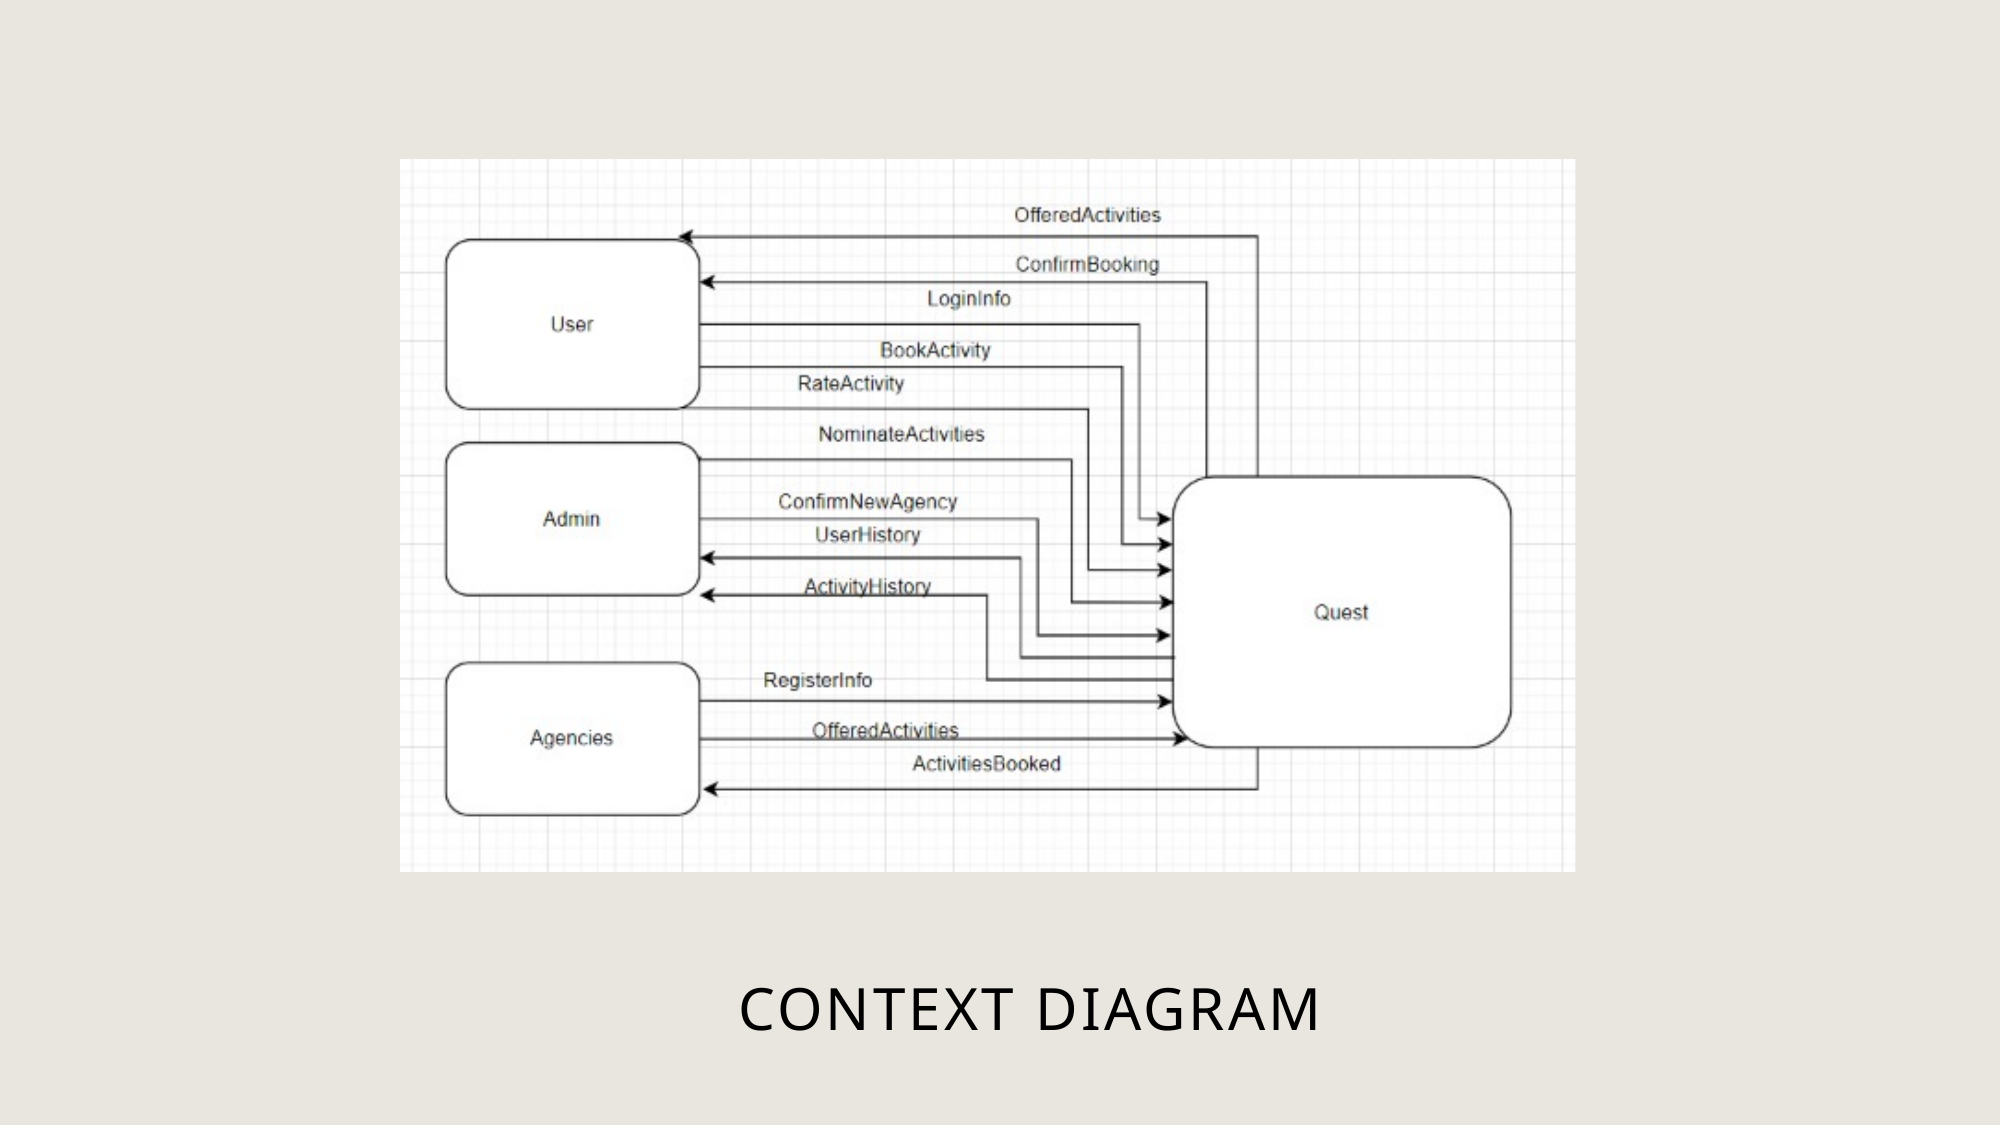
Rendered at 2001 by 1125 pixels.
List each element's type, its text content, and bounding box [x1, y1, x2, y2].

text_box CONTEXT DIAGRAM [534, 966, 1526, 1057]
picture [400, 159, 1576, 872]
